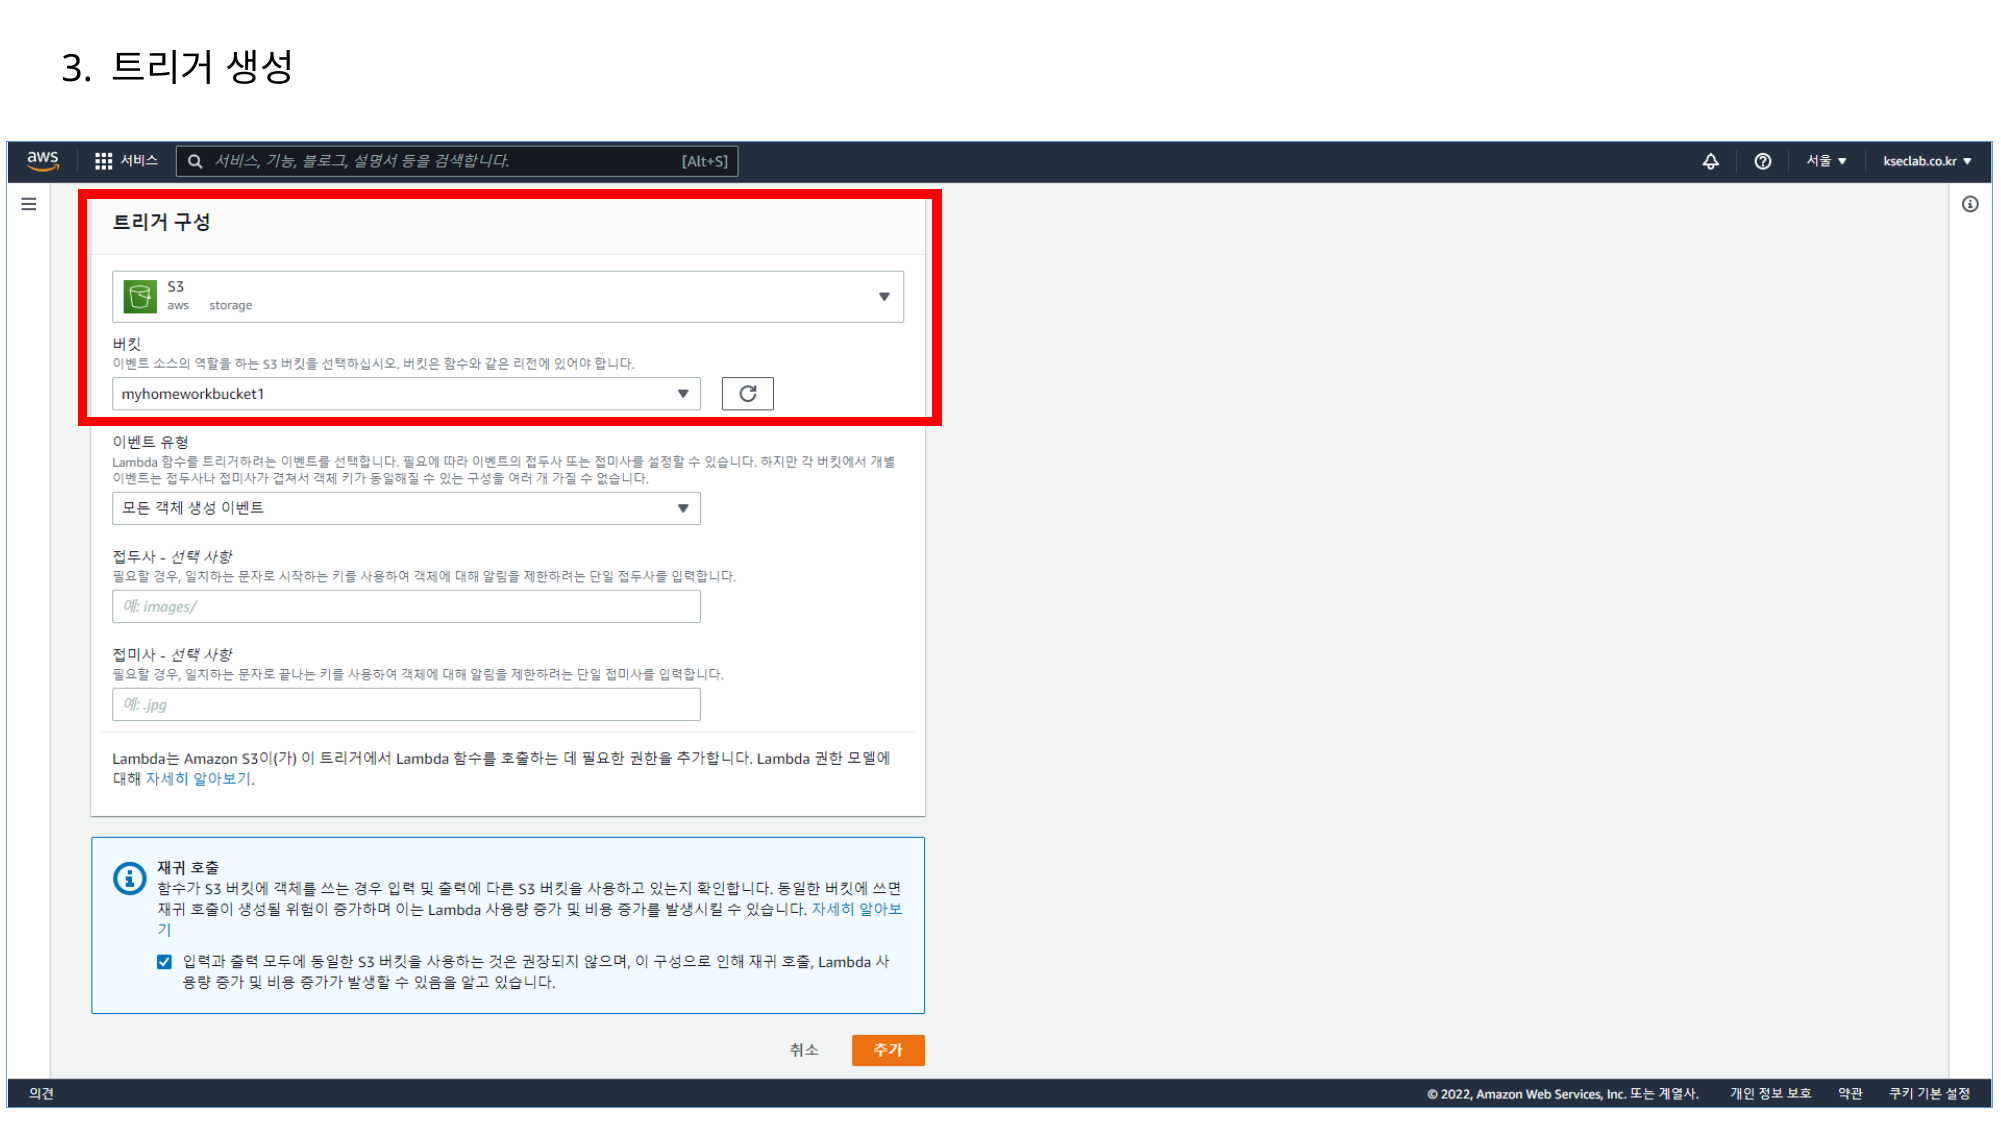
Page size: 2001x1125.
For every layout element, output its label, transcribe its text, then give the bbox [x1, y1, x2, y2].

text_box 3. 트리거 생성 [46, 37, 310, 97]
picture [6, 141, 1993, 1108]
